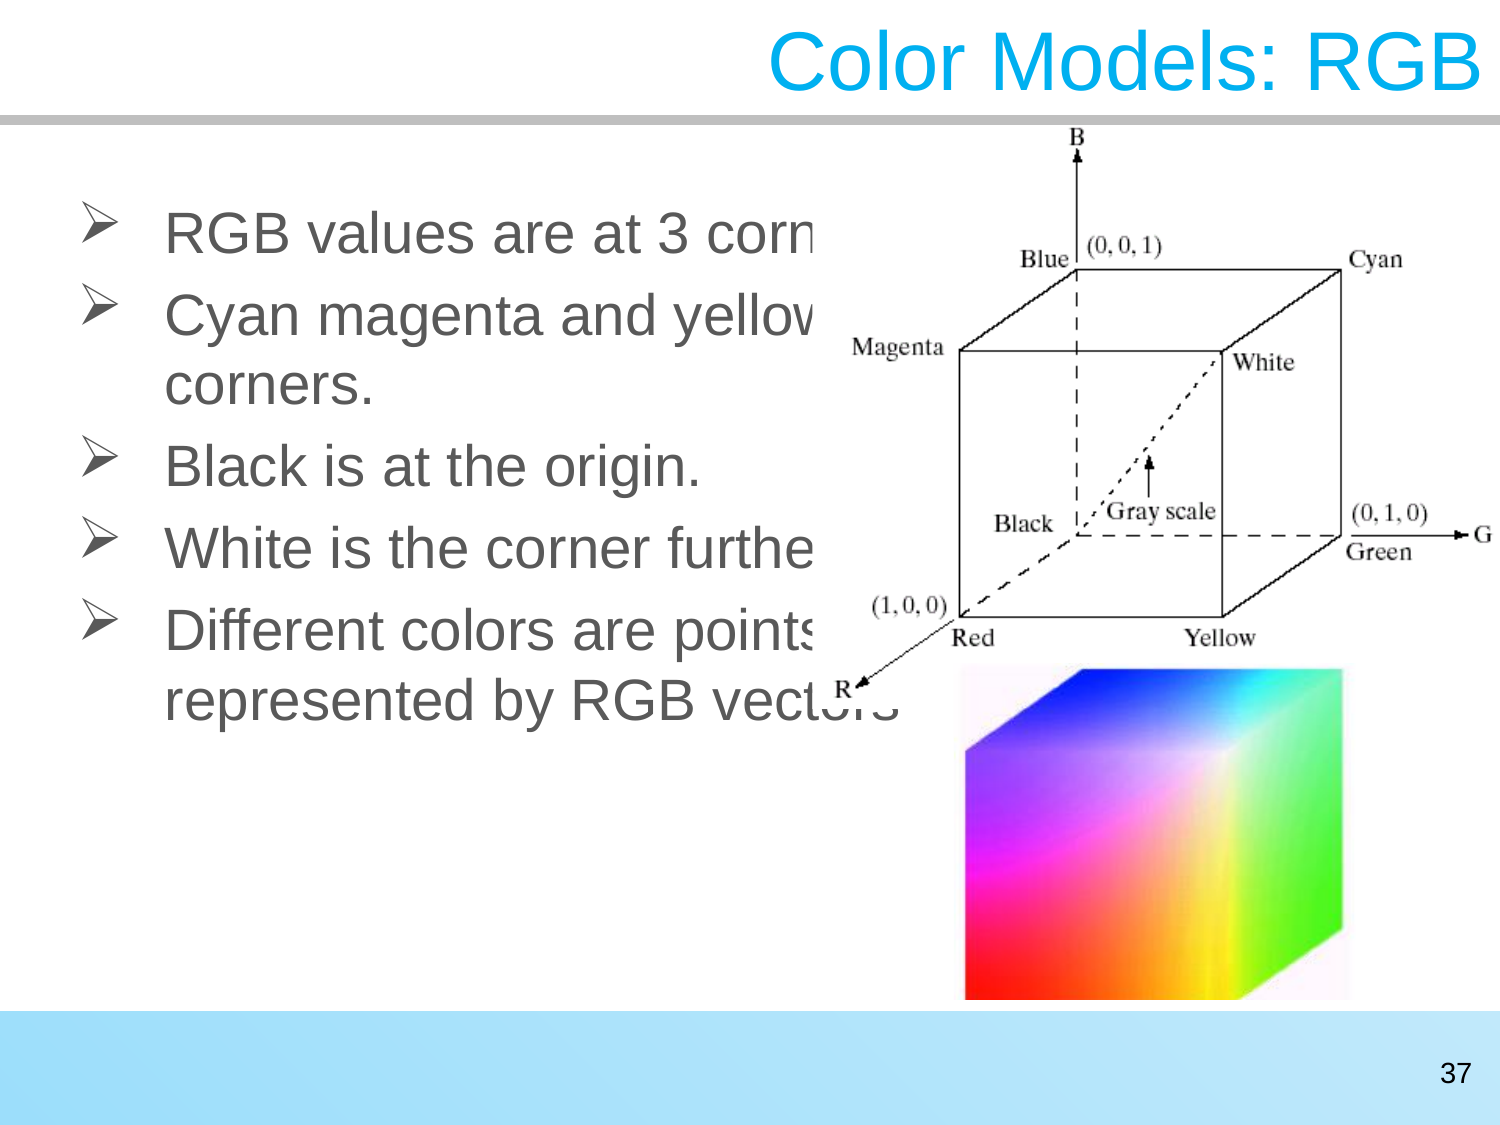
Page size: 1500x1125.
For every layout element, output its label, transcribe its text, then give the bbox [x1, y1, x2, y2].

list RGB values are at 3 corners. Cyan magenta and yellow are at three other corners. Black is at the origin. White is the corner furthest from the origin. Different colors are points on or inside the cube represented by RGB vectors [62, 187, 1438, 1012]
title Color Models: RGB [0, 0, 1500, 114]
picture [812, 124, 1500, 1001]
slide_number 37 [1387, 1046, 1488, 1125]
